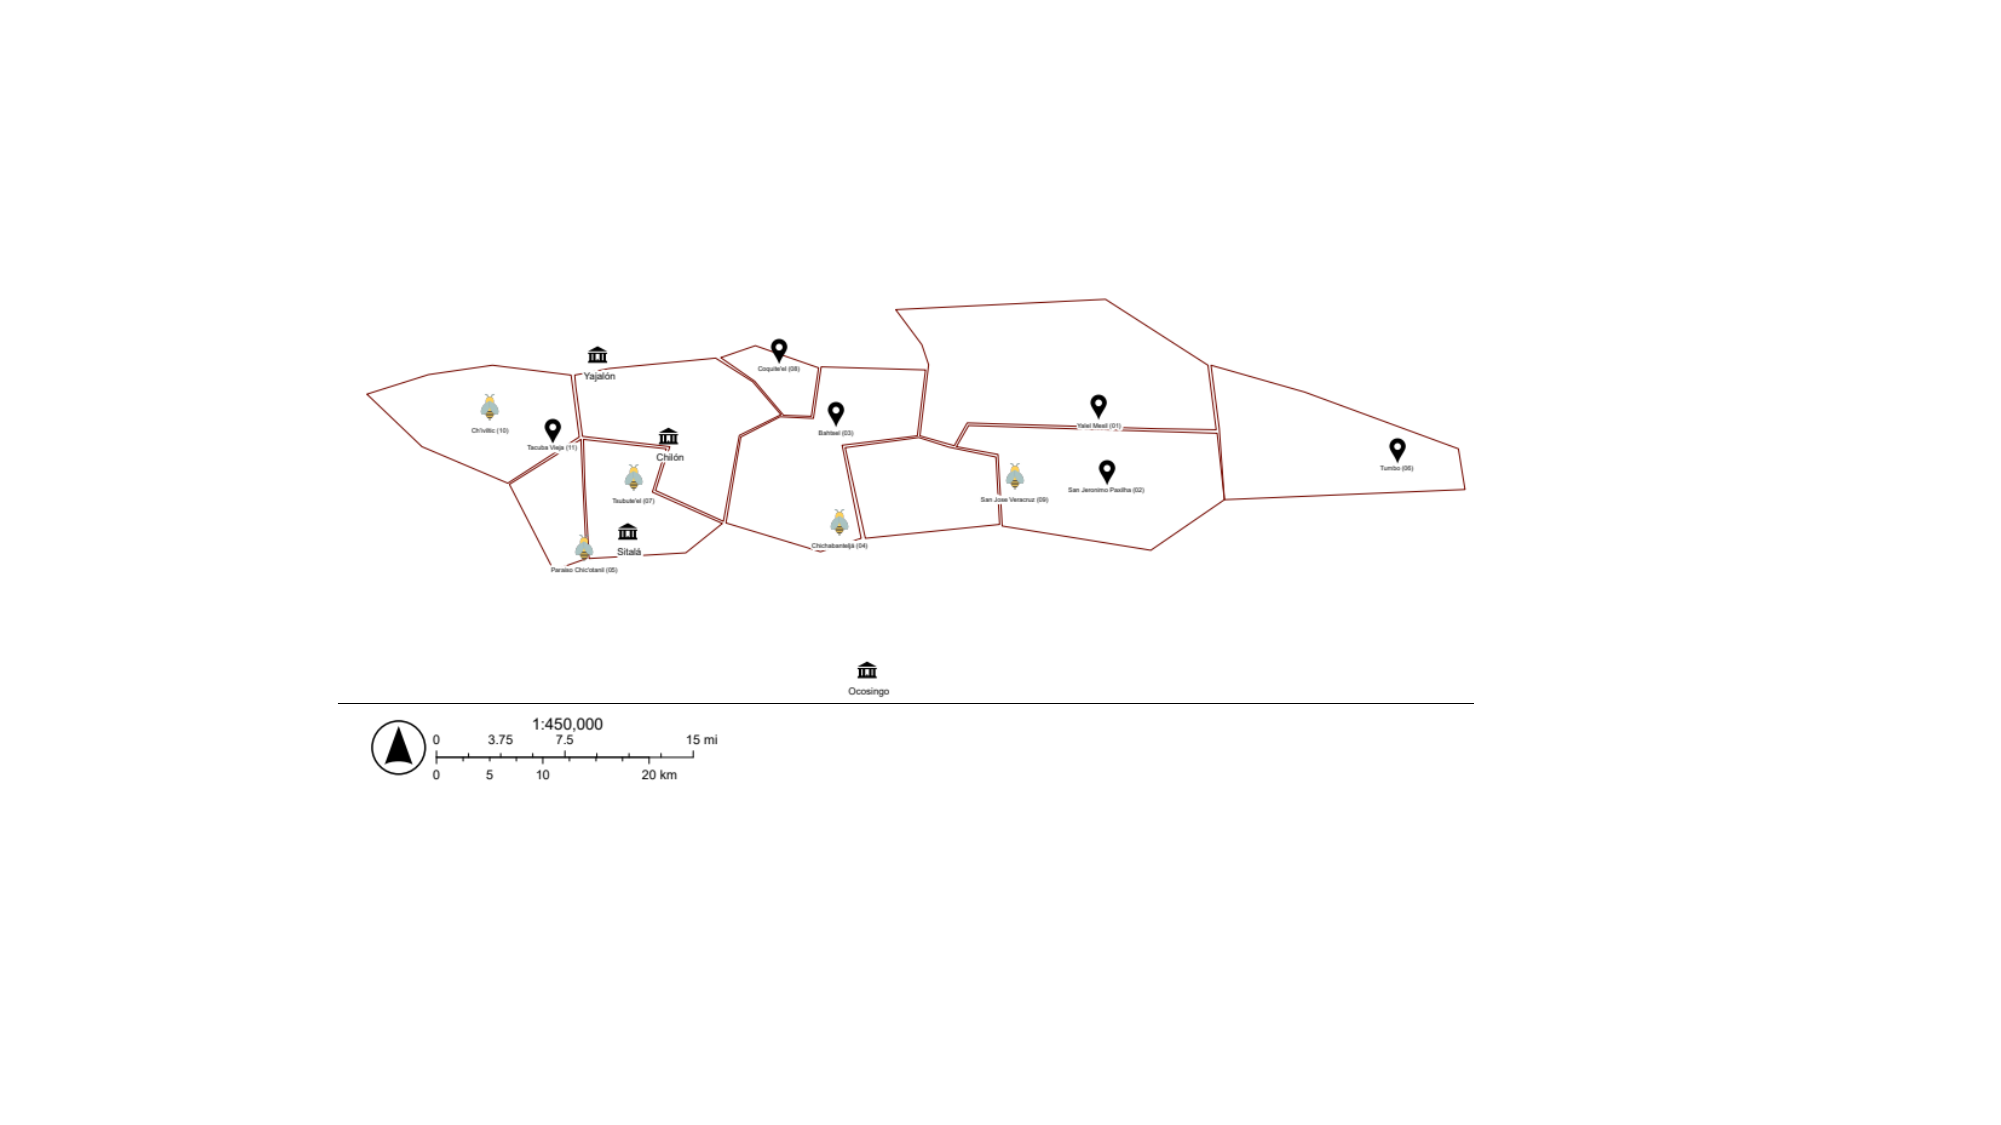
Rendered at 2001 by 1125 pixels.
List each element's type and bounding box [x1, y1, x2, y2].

picture [353, 704, 722, 793]
picture [353, 288, 1475, 703]
